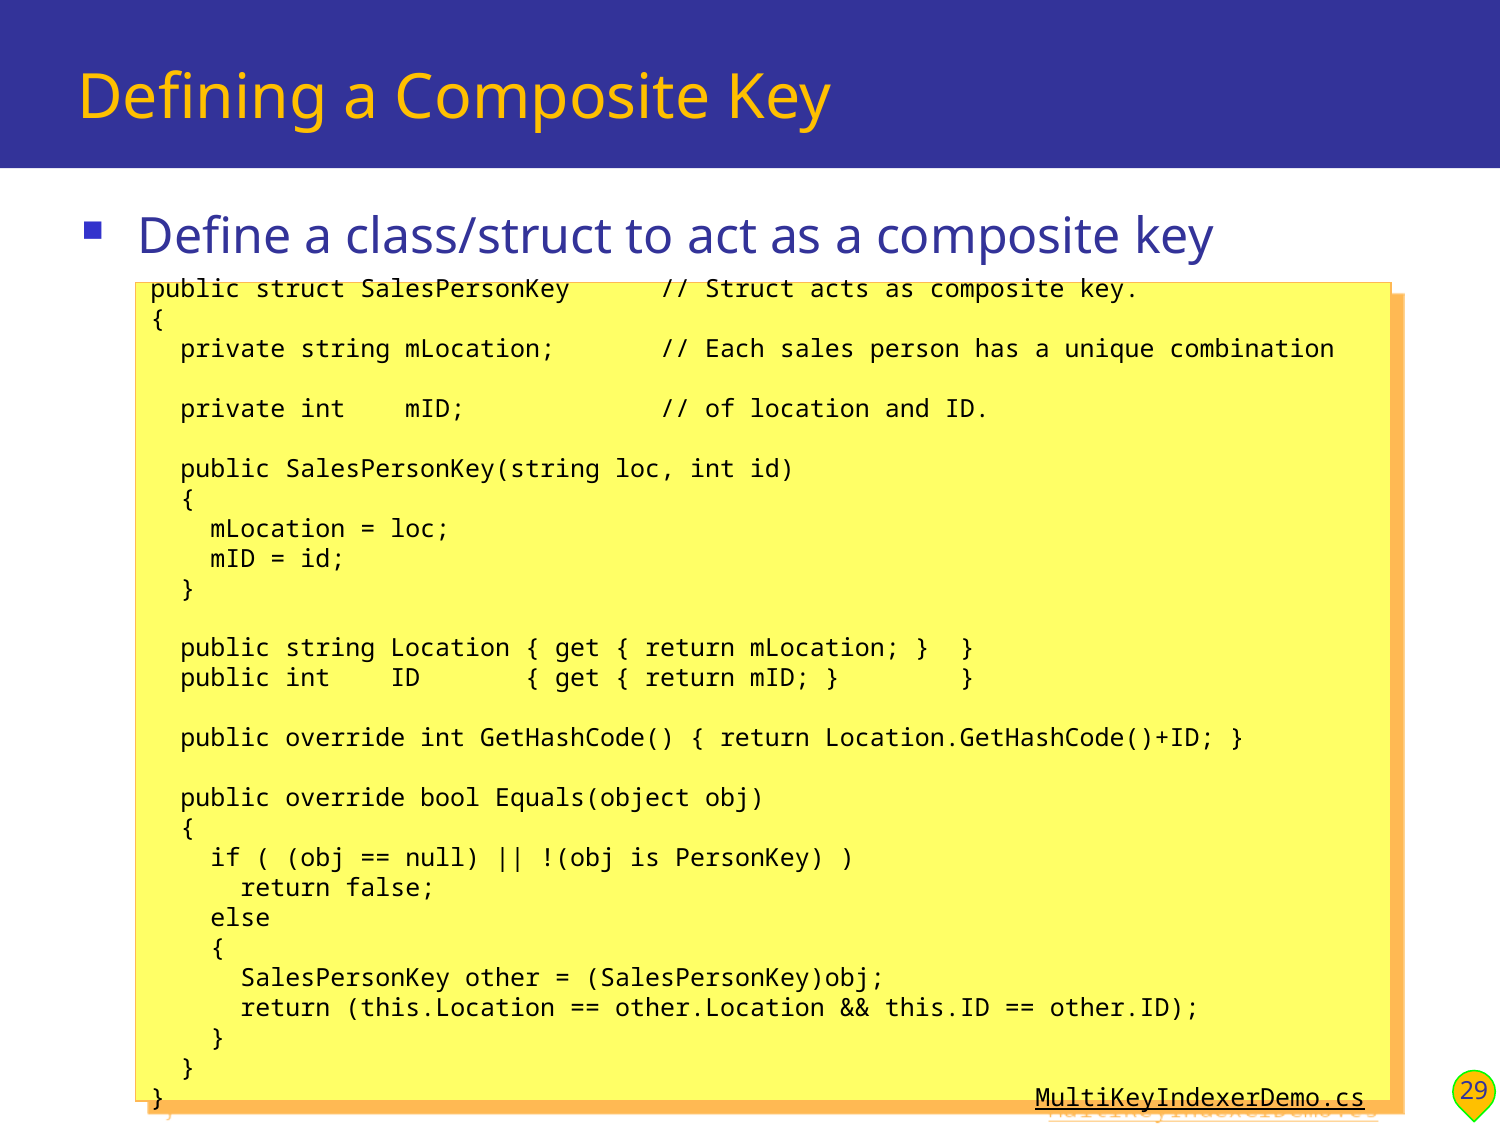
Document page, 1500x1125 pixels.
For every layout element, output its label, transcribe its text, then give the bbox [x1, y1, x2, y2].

text_box public struct SalesPersonKey // Struct acts as composite key. { private string mLocation; // Each sales person has a unique combination private int mID; // of location and ID. public SalesPersonKey(string loc, int id) { mLocation = loc; mID = id; } public string Location { get { return mLocation; } } public int ID { get { return mID; } } public override int GetHashCode() { return Location.GetHashCode()+ID; } public override bool Equals(object obj) { if ( (obj == null) || !(obj is PersonKey) ) return false; else { SalesPersonKey other = (SalesPersonKey)obj; return (this.Location == other.Location && this.ID == other.ID); } } } MultiKeyIndexerDemo.cs [135, 282, 1392, 1102]
title Defining a Composite Key [61, 24, 1465, 139]
footer 29 [1431, 1040, 1500, 1117]
list Define a class/struct to act as a composite key [66, 196, 1460, 1007]
